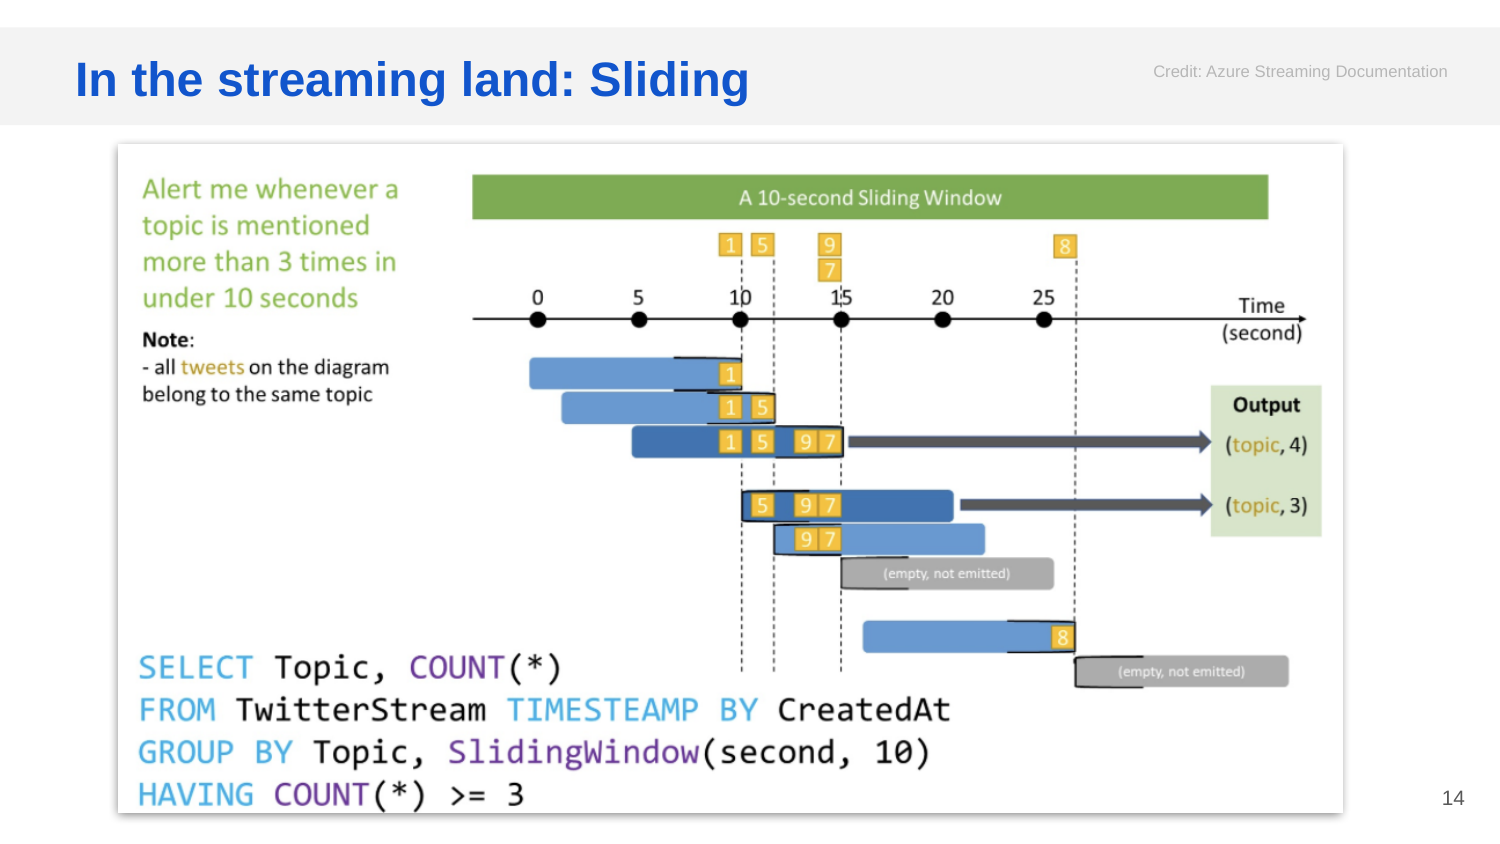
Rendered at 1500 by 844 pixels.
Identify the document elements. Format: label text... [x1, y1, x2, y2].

slide_number ‹#› [1389, 764, 1480, 830]
title In the streaming land: Sliding [0, 27, 1500, 126]
text_box Credit: Azure Streaming Documentation [1138, 50, 1476, 91]
picture [118, 144, 1343, 814]
